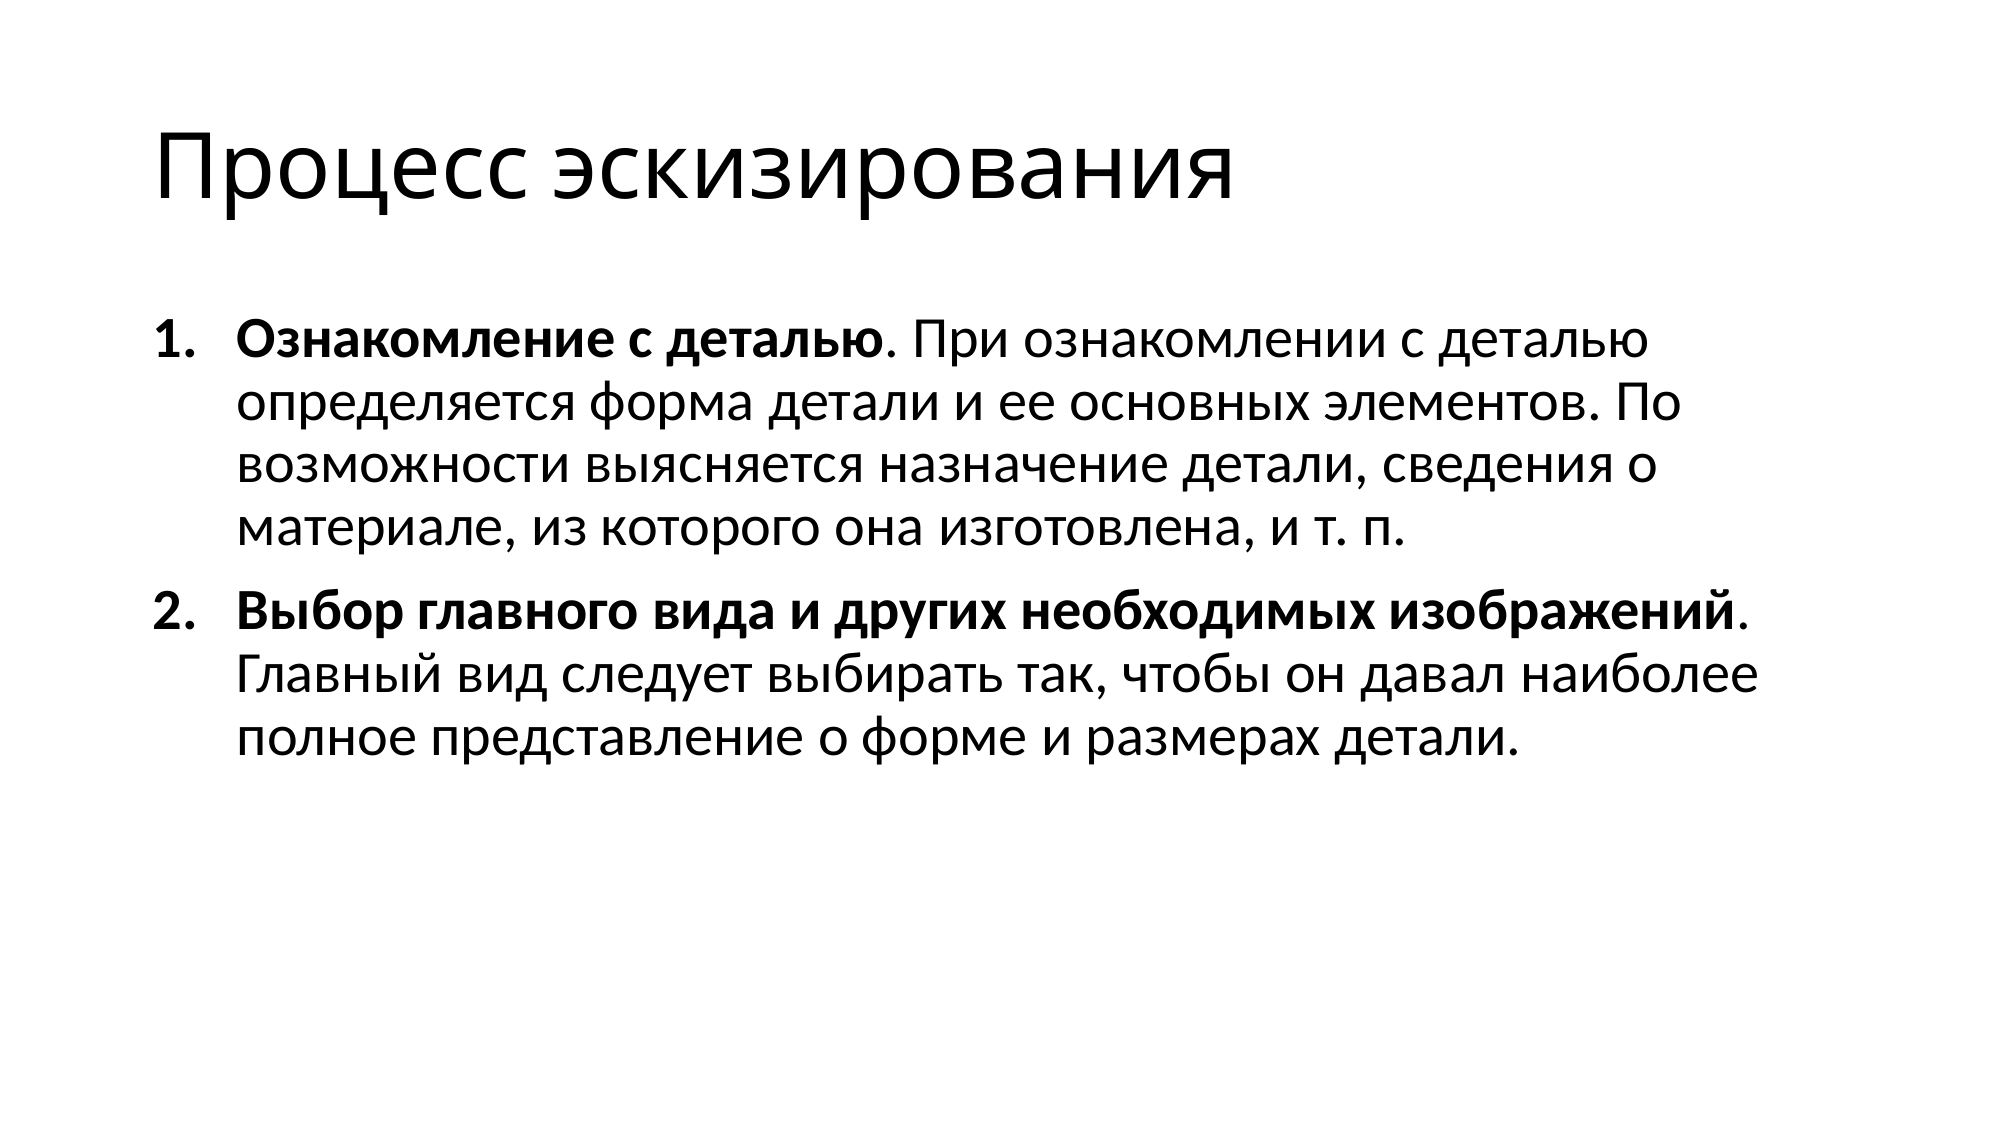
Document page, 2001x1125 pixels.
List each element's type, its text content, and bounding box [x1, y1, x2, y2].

list Ознакомление с деталью. При ознакомлении с деталью определяется форма детали и ее основных элементов. По возможности выясняется назначение детали, сведения о материале, из которого она изготовлена, и т. п. Выбор главного вида и других необходимых изображений. Главный вид следует выбирать так, чтобы он давал наиболее полное представление о форме и размерах детали. [137, 299, 1863, 1014]
title Процесс эскизирования [137, 59, 1863, 278]
